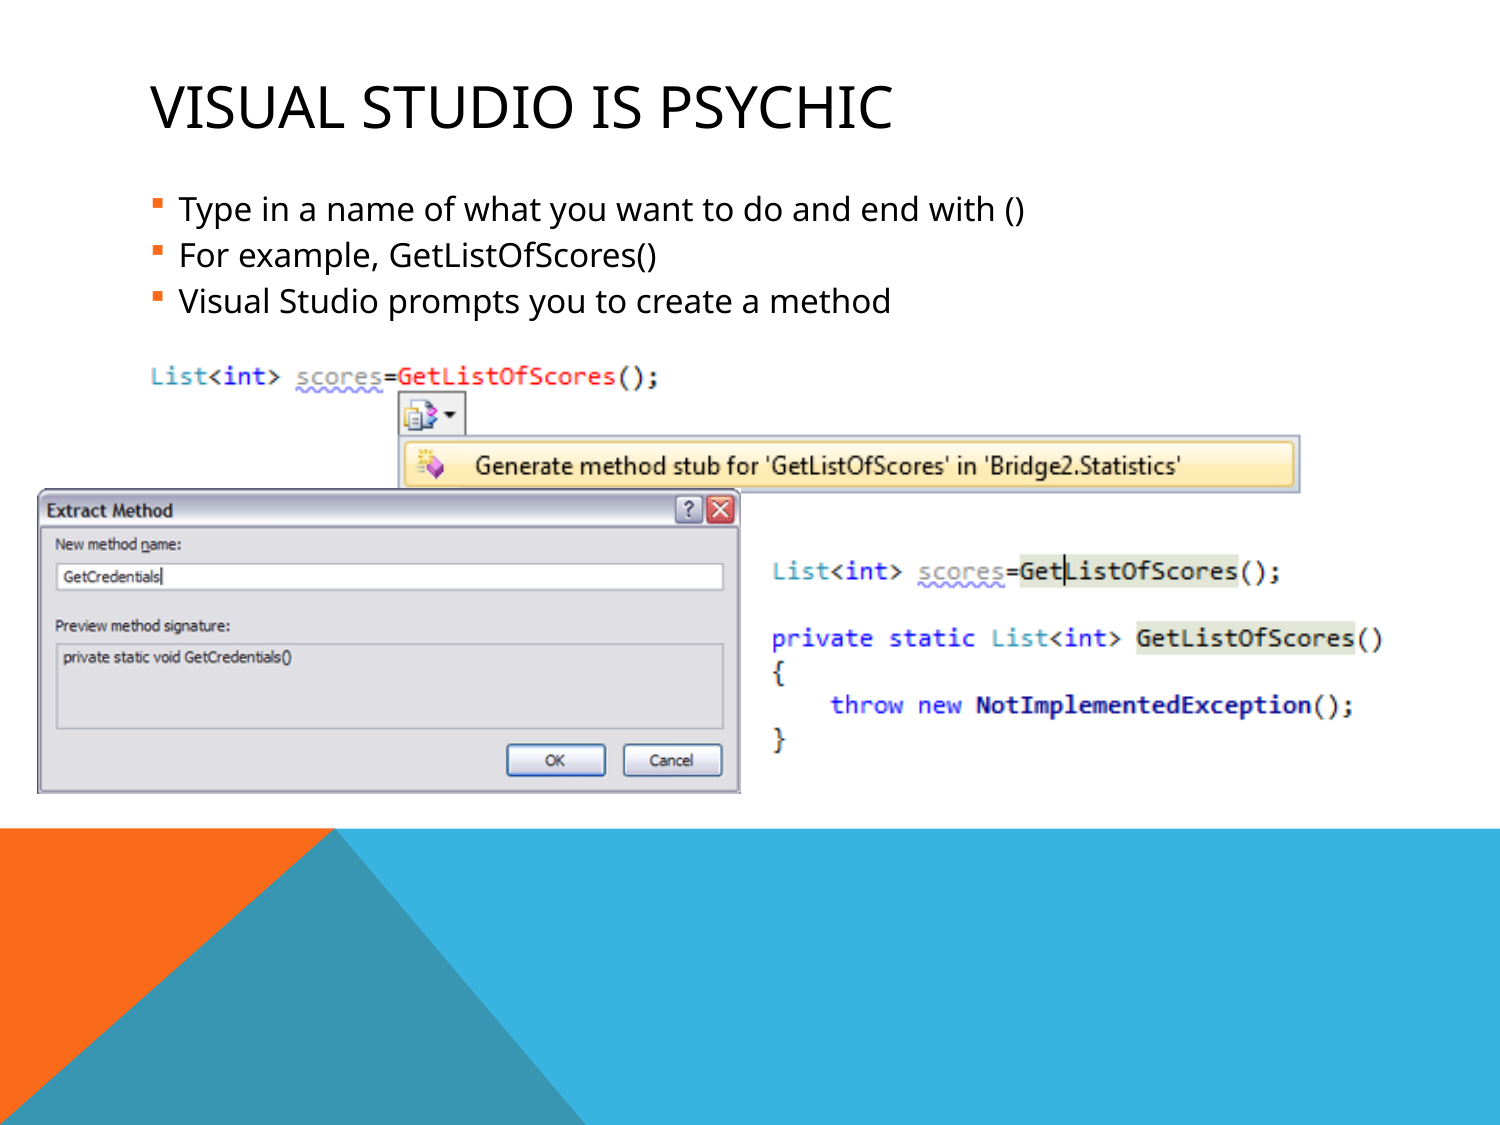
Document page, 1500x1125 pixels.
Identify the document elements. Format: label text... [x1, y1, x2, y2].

list Type in a name of what you want to do and end with () For example, GetListOfScores() Visual Studio prompts you to create a method [135, 180, 1369, 336]
title VISUAL STUDIO IS PSYCHIC [135, 60, 1369, 150]
picture [37, 337, 1480, 808]
